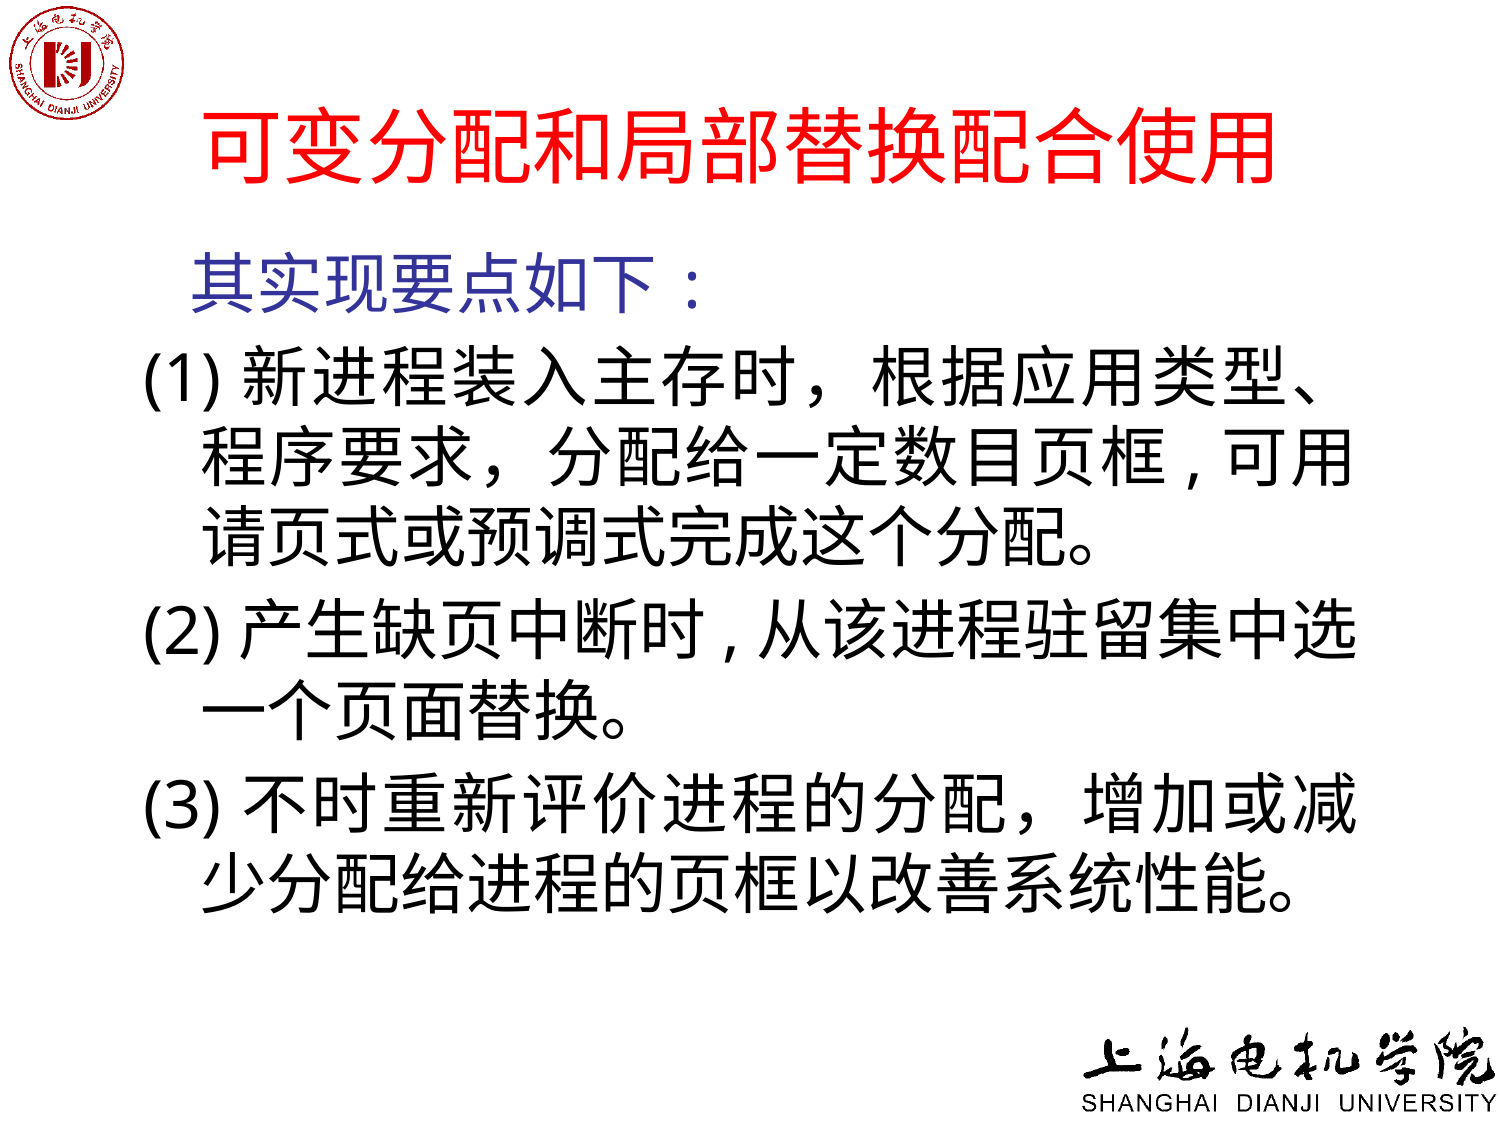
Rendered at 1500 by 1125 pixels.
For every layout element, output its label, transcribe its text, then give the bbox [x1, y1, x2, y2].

list 其实现要点如下: (1)新进程装入主存时，根据应用类型、程序要求，分配给一定数目页框,可用请页式或预调式完成这个分配。 (2)产生缺页中断时,从该进程驻留集中选一个页面替换。 (3)不时重新评价进程的分配，增加或减少分配给进程的页框以改善系统性能。 [128, 234, 1373, 930]
picture [9, 6, 124, 120]
title 可变分配和局部替换配合使用 [46, 86, 1435, 188]
picture [1079, 1023, 1500, 1114]
